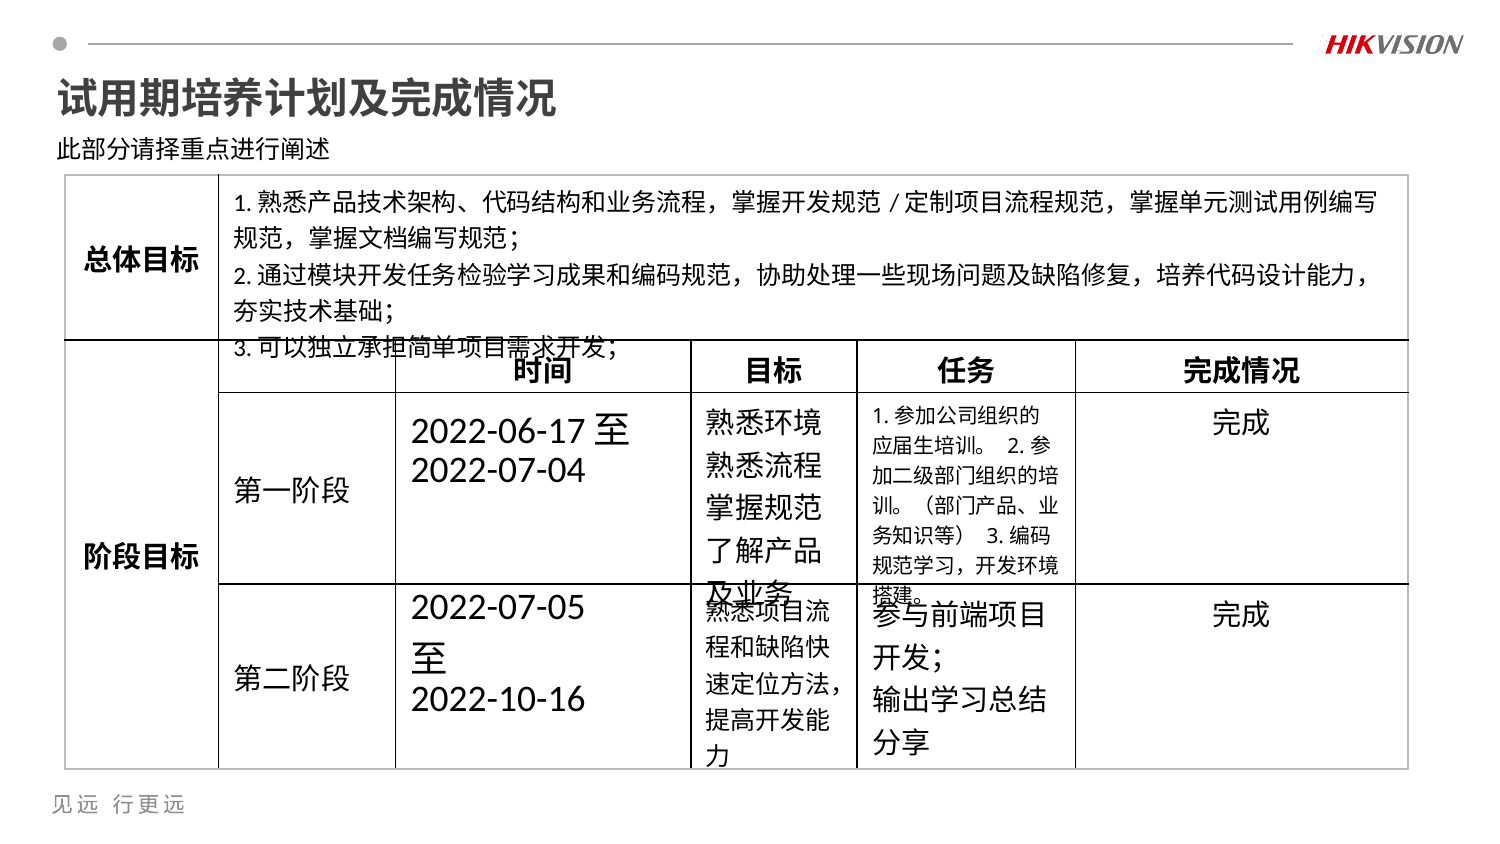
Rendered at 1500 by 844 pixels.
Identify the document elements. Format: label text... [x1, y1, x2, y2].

table_cell 任务 [858, 341, 1075, 392]
picture [1316, 34, 1464, 54]
table_cell 完成情况 [1076, 341, 1407, 392]
table_cell 第一阶段 [219, 393, 395, 583]
text_box 此部分请择重点进行阐述 [41, 96, 1277, 171]
table_cell 熟悉项目流程和缺陷快速定位方法，提高开发能力 [692, 585, 856, 768]
table_cell 1.参加公司组织的应届生培训。 2.参加二级部门组织的培训。（部门产品、业务知识等） 3.编码规范学习，开发环境搭建。 [858, 393, 1075, 583]
table_cell 参与前端项目开发； 输出学习总结分享 [858, 585, 1075, 768]
table_header 1.熟悉产品技术架构、代码结构和业务流程，掌握开发规范/定制项目流程规范，掌握单元测试用例编写规范，掌握文档编写规范； 2.通过模块开发任务检验学习成果和编码规范，协助处理一些现场问题及缺陷修复，培养代码设计能力，夯实技术基础； 3.可以独立承担简单项目需求开发； [219, 176, 1407, 339]
title 试用期培养计划及完成情况 [41, 63, 1034, 96]
table_cell 2022-06-17至 2022-07-04 [396, 393, 690, 583]
table_cell 完成 [1076, 585, 1407, 768]
table_cell 熟悉环境 熟悉流程 掌握规范 了解产品及业务 [692, 393, 856, 583]
table_cell 目标 [692, 341, 856, 392]
table_cell [219, 341, 395, 392]
table_cell 2022-07-05 至 2022-10-16 [396, 585, 690, 768]
table_cell 时间 [396, 341, 690, 392]
table_cell 完成 [1076, 393, 1407, 583]
table_cell 第二阶段 [219, 585, 395, 768]
table_header 总体目标 [66, 176, 218, 339]
table_cell 阶段目标 [66, 341, 218, 768]
